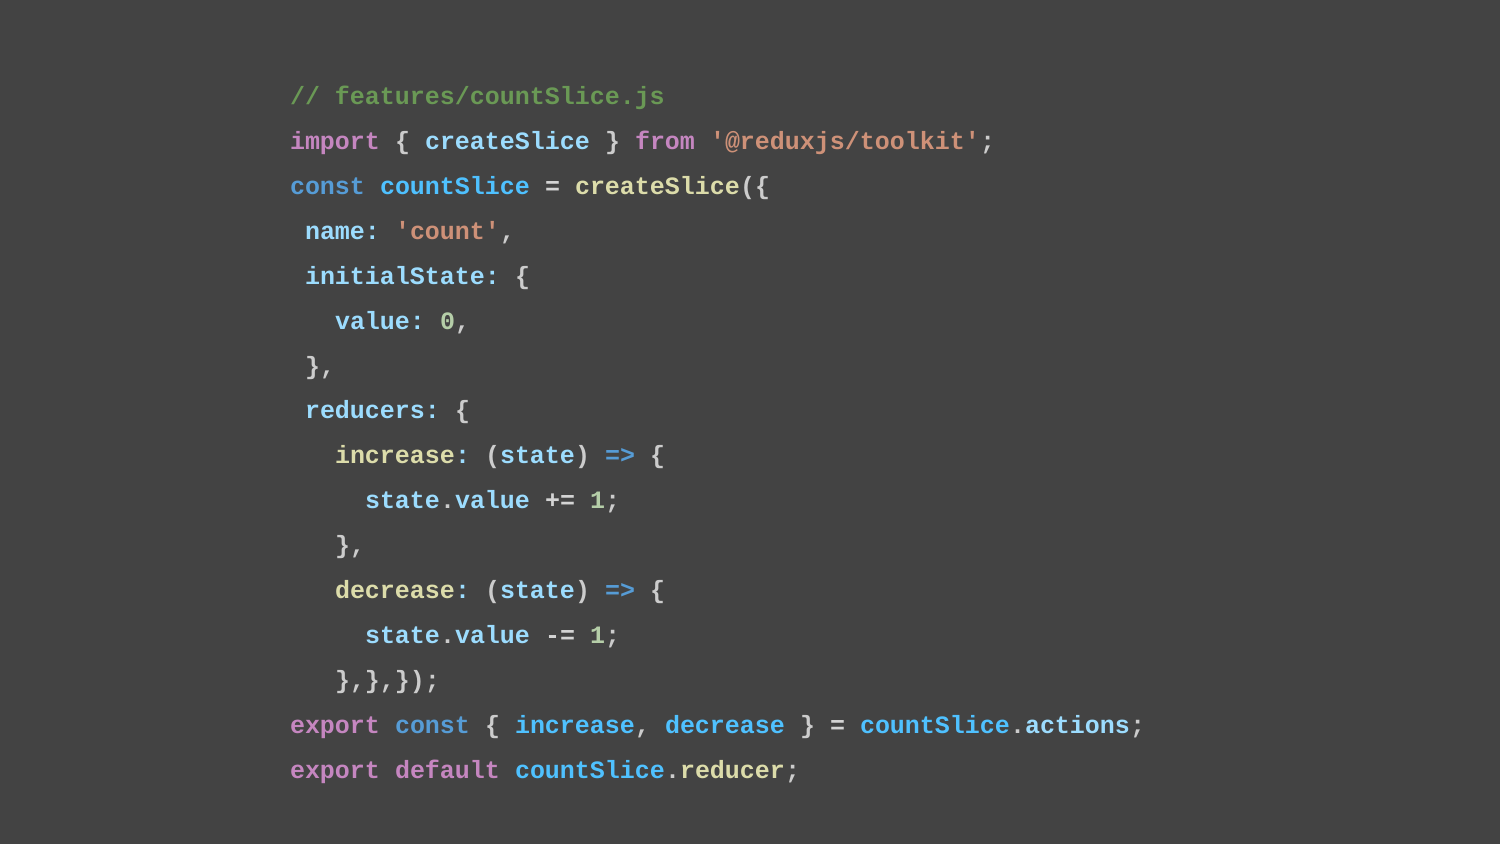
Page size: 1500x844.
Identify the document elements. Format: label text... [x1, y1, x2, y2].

text_box // features/countSlice.js import { createSlice } from '@reduxjs/toolkit'; const countSlice = createSlice({ name: 'count', initialState: { value: 0, }, reducers: { increase: (state) => { state.value += 1; }, decrease: (state) => { state.value -= 1; },},}); export const { increase, decrease } = countSlice.actions; export default countSlice.reducer; [274, 49, 1313, 799]
